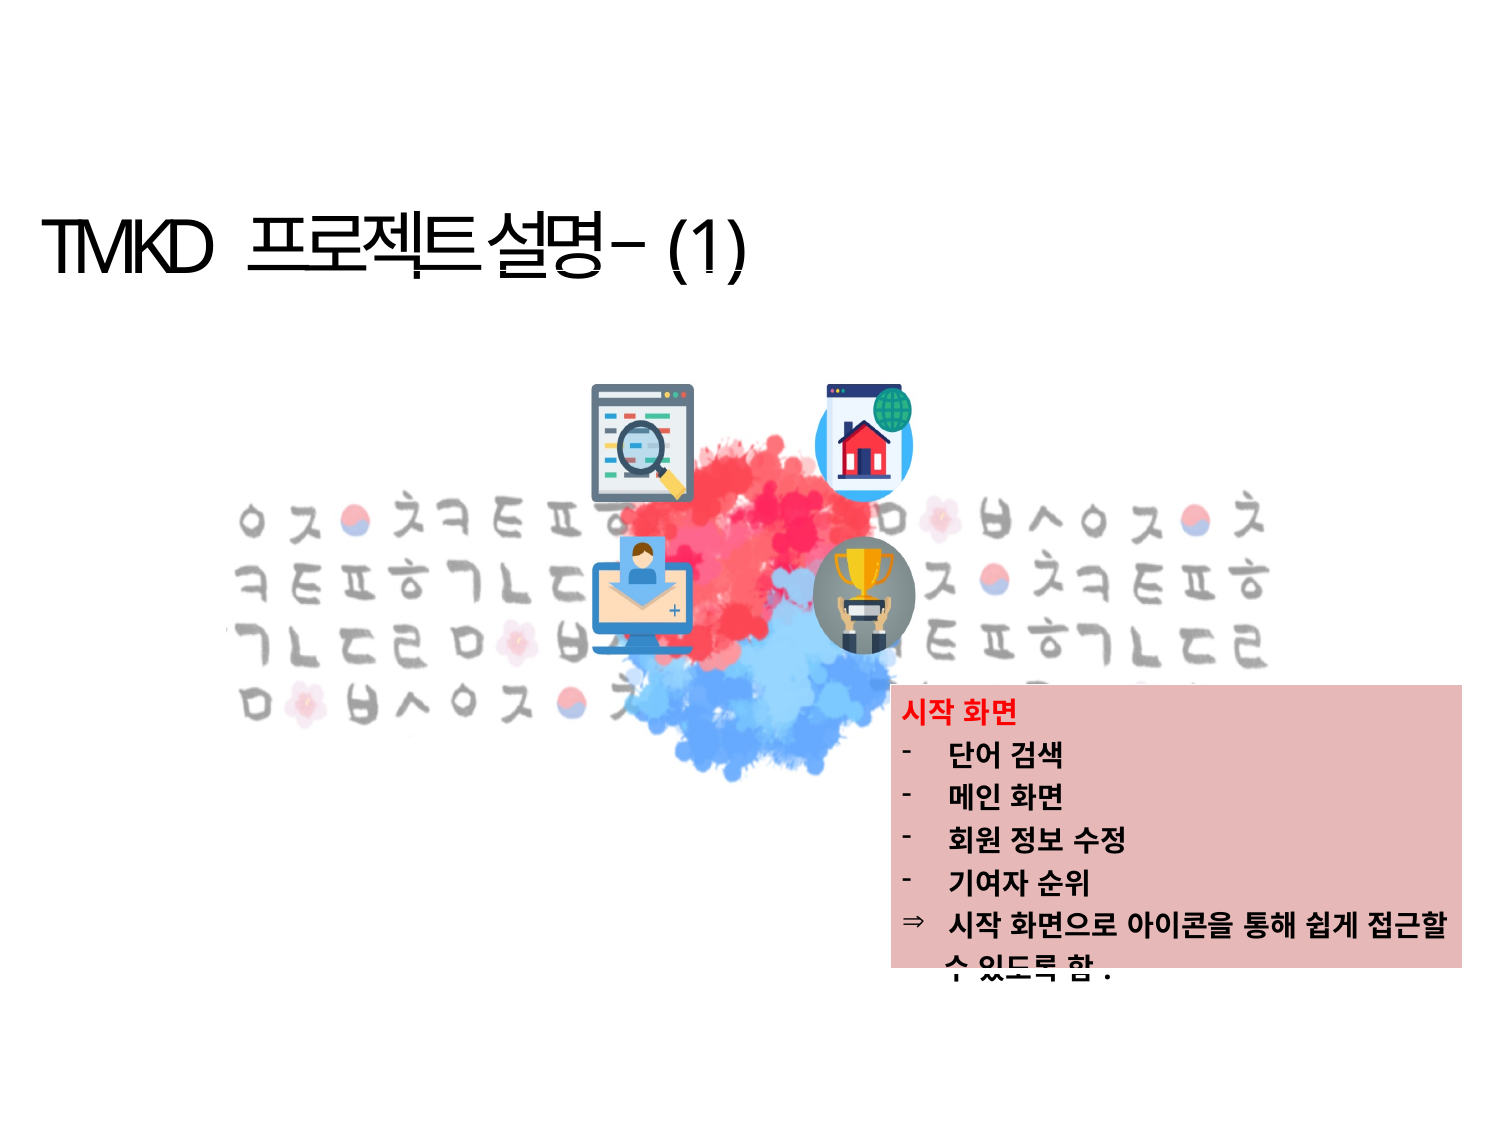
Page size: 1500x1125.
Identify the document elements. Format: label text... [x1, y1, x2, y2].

table_header 시작 화면 단어 검색 메인 화면 회원 정보 수정 기여자 순위 시작 화면으로 아이콘을 통해 쉽게 접근할 수 있도록 함. [891, 685, 1462, 968]
picture [226, 299, 1274, 911]
title TMKD 프로젝트 설명 –( 1 ) [39, 196, 1463, 387]
